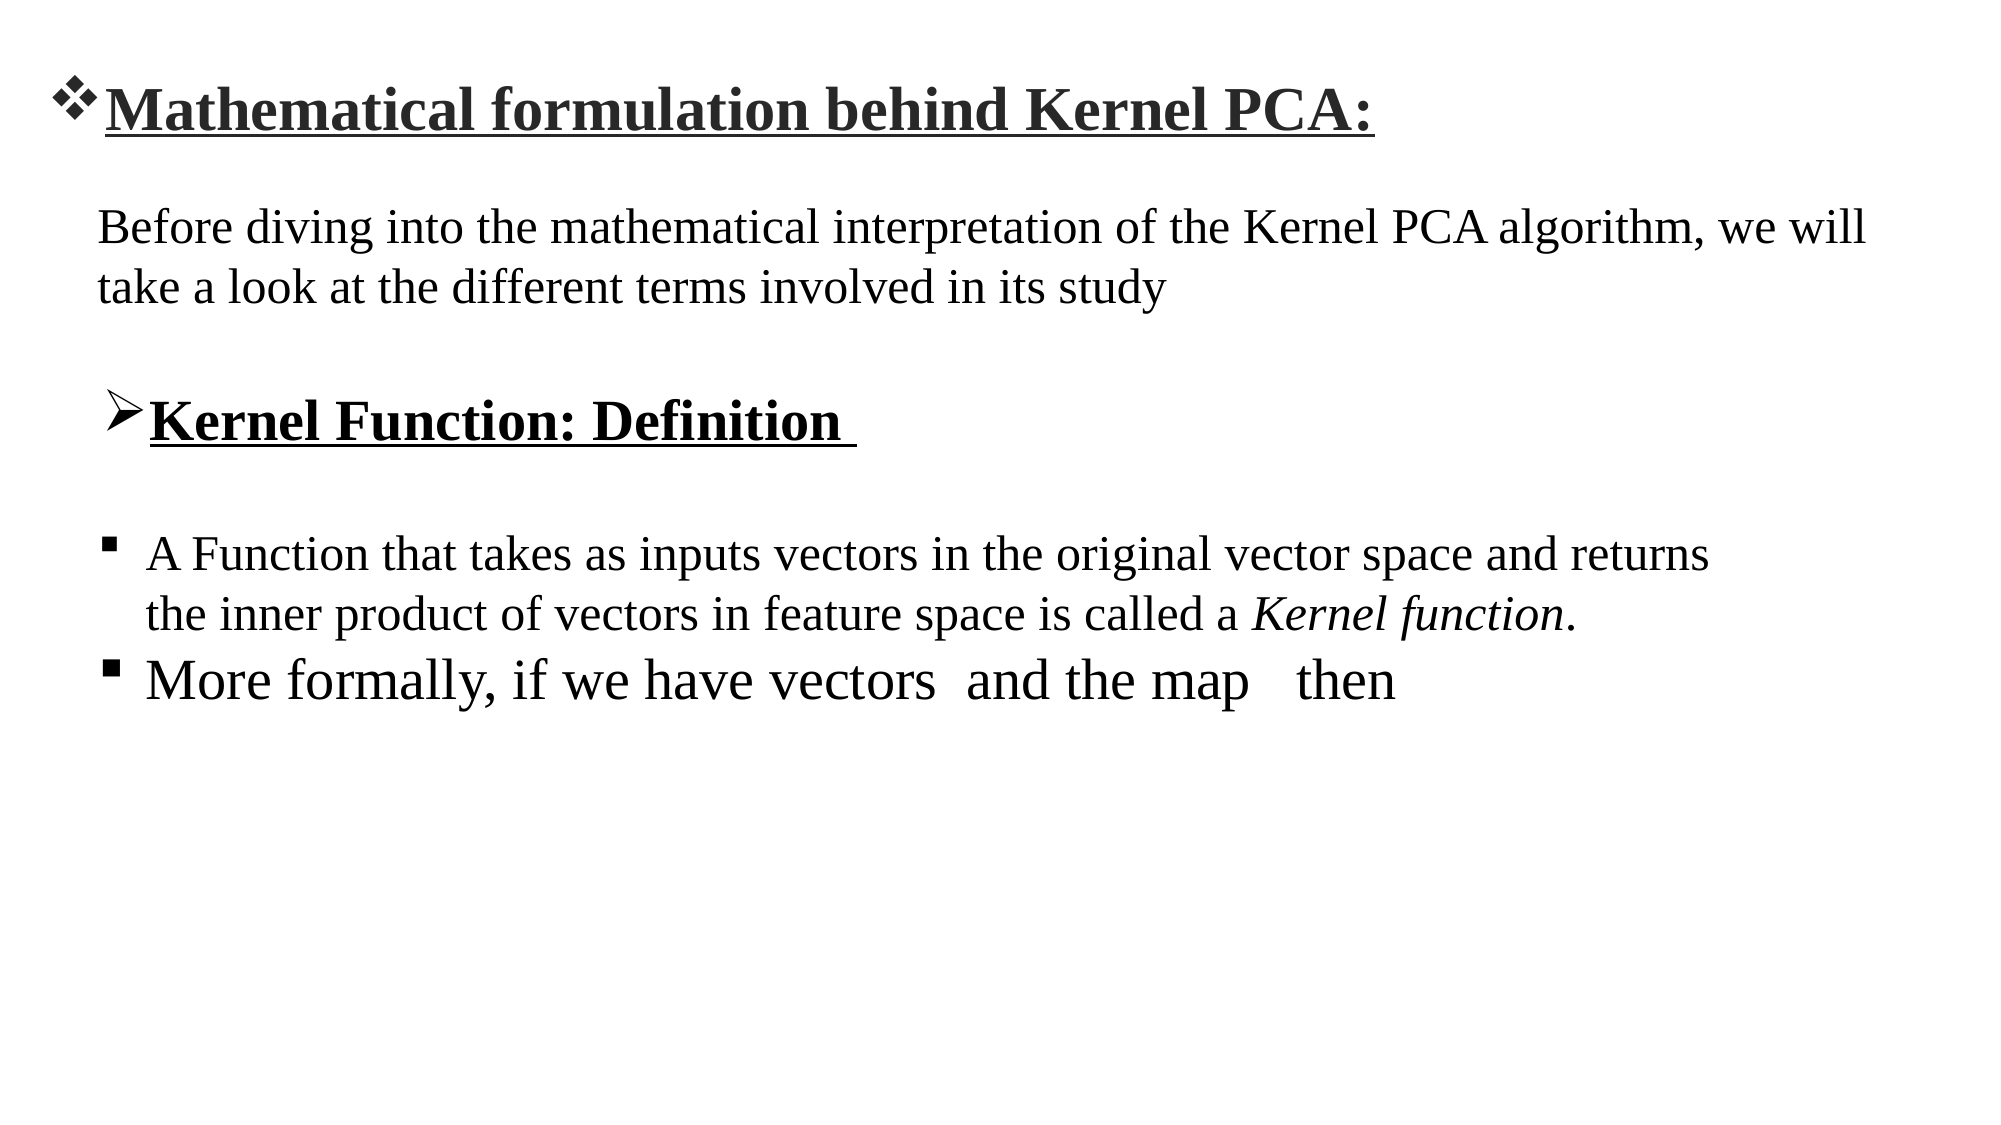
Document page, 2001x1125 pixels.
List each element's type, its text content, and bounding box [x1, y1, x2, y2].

text_box Kernel Function: Definition [88, 375, 873, 460]
text_box Before diving into the mathematical interpretation of the Kernel PCA algorithm, we will take a look at the different terms involved in its study [82, 186, 1918, 321]
text_box Mathematical formulation behind Kernel PCA: [33, 60, 1618, 151]
